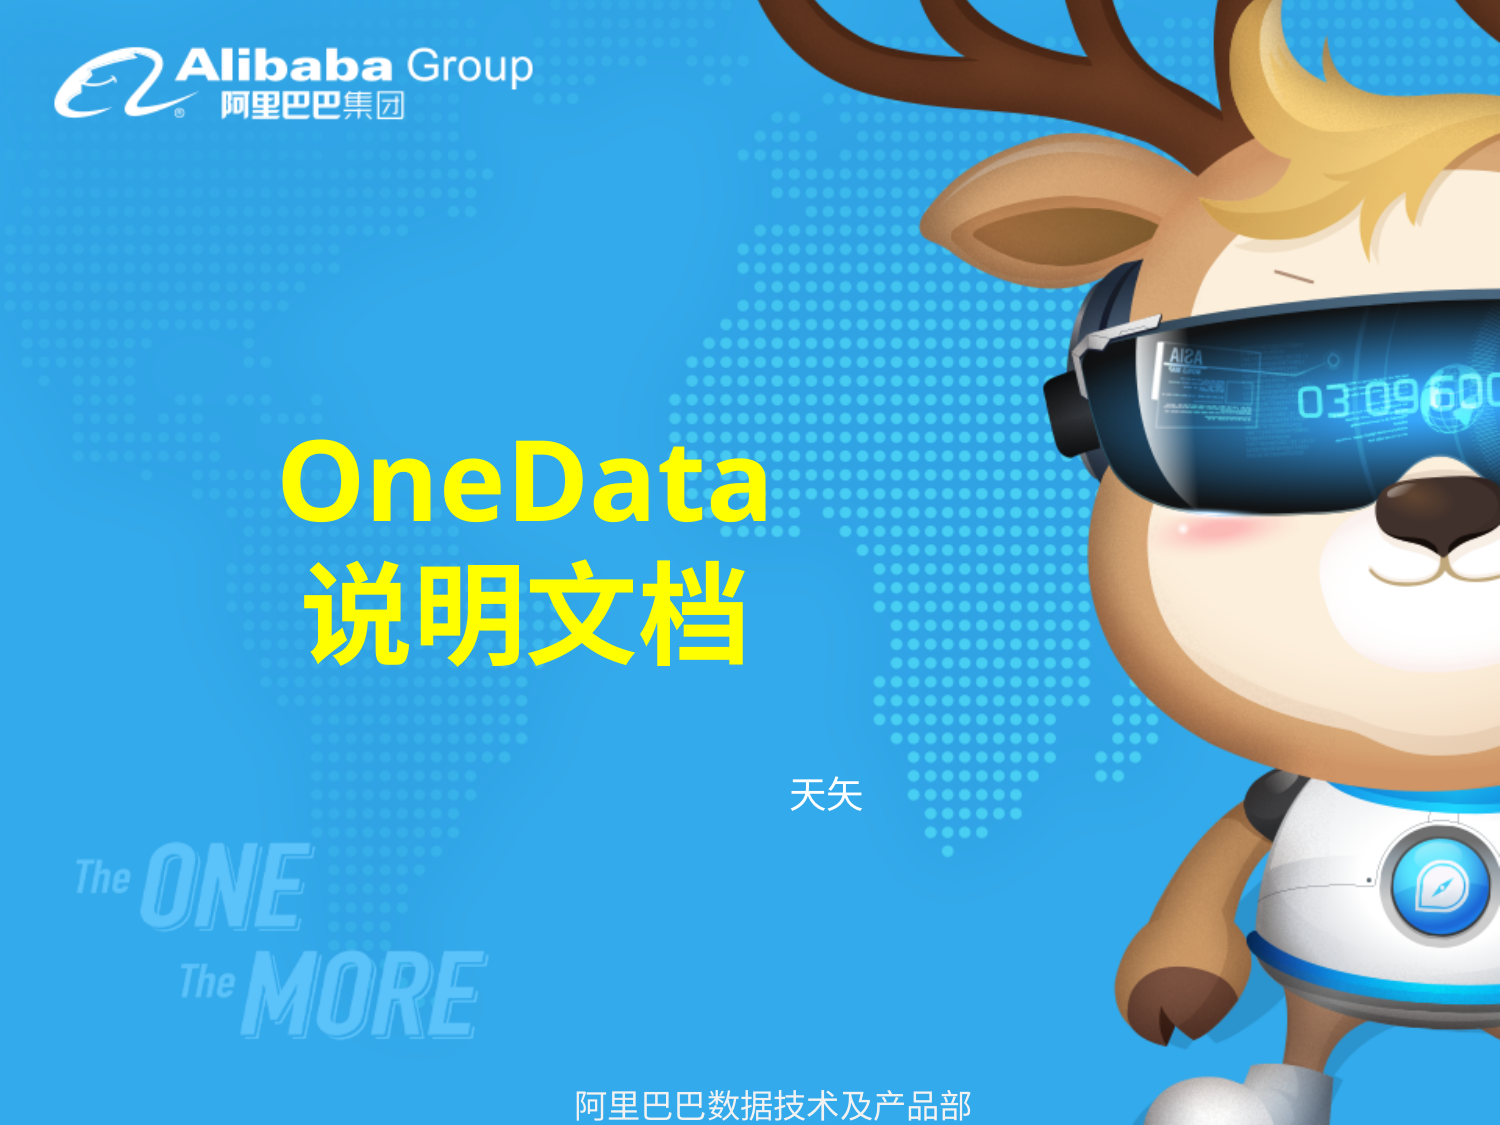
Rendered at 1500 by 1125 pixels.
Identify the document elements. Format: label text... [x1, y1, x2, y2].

text_box 天矢 [679, 763, 975, 824]
text_box OneData 说明文档 [29, 360, 1022, 727]
picture [0, 0, 1500, 1125]
text_box 阿里巴巴数据技术及产品部 [525, 1078, 1022, 1125]
